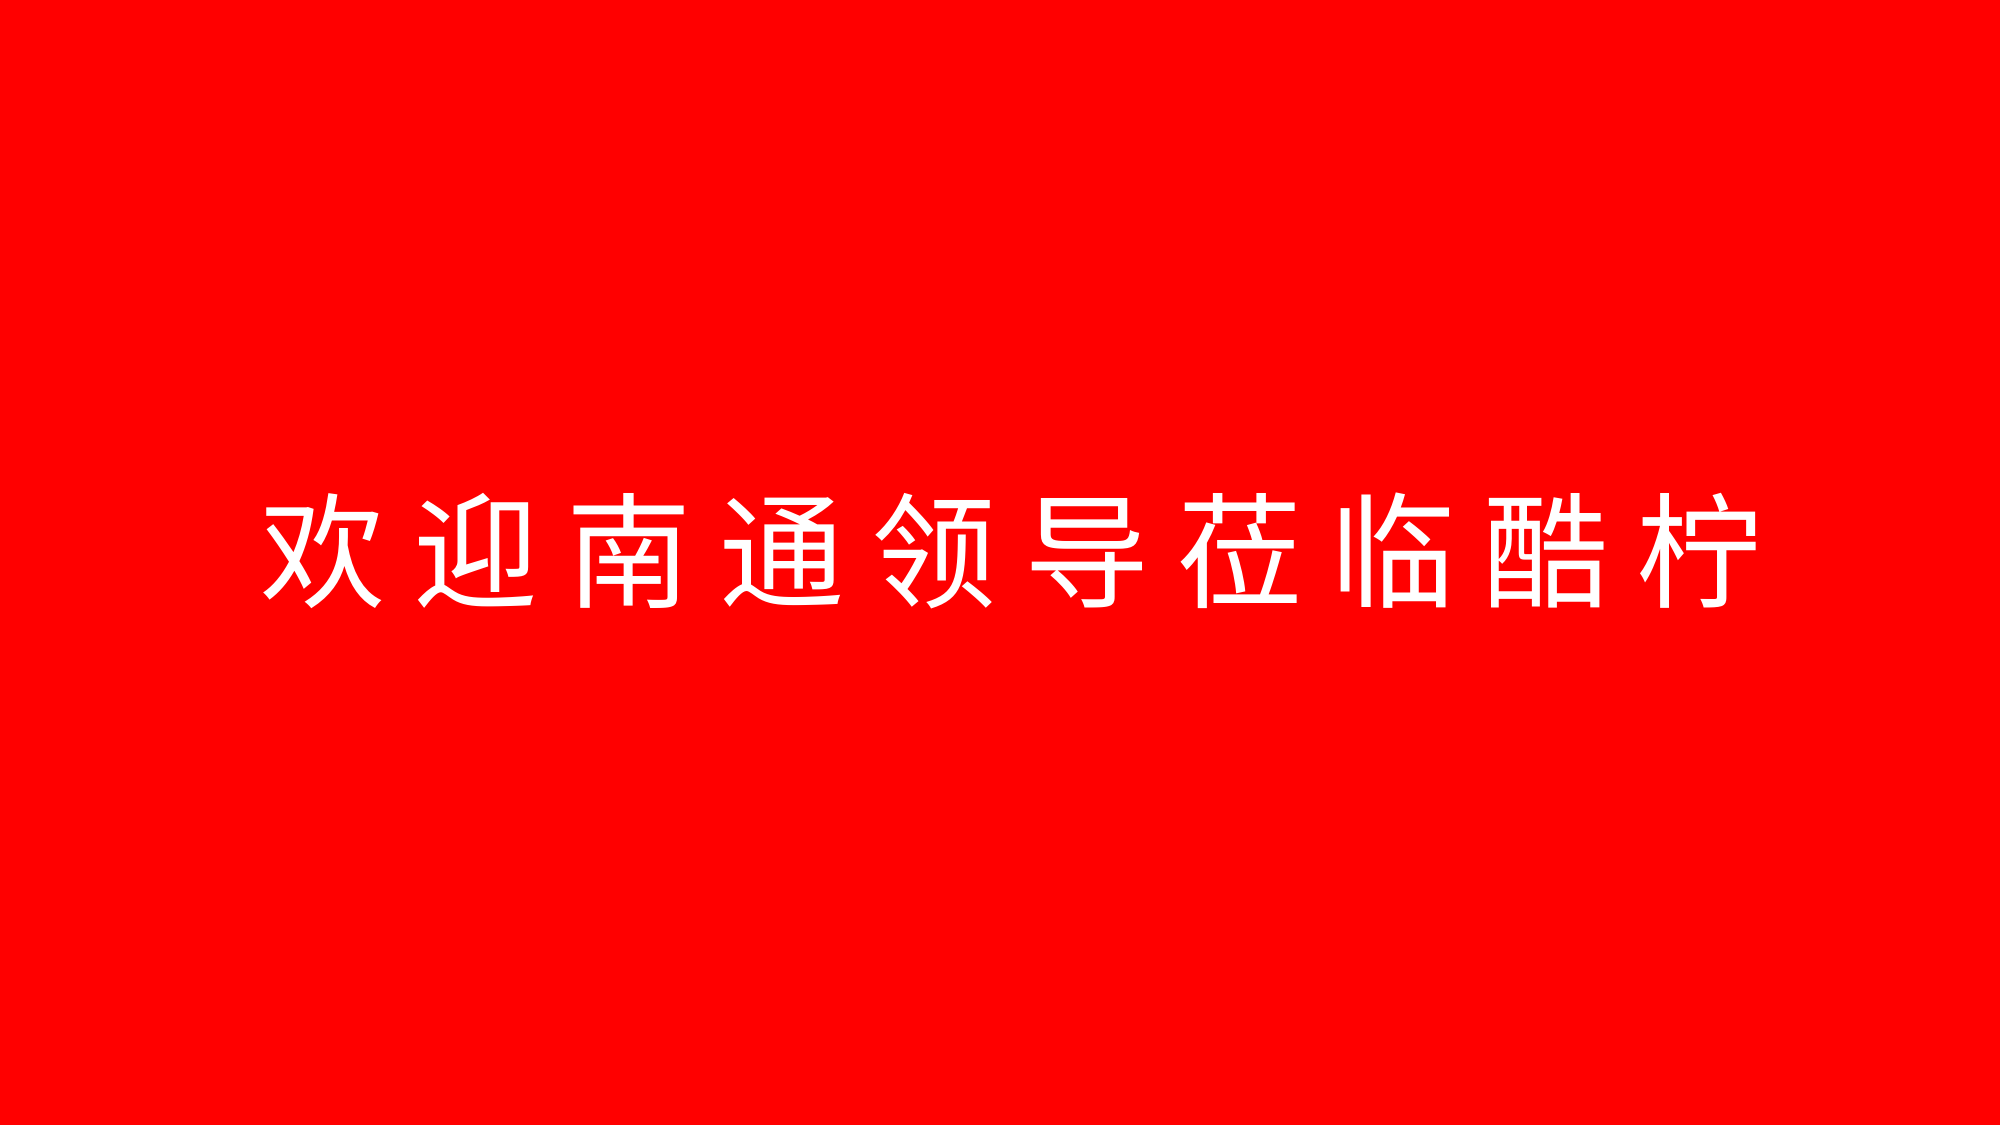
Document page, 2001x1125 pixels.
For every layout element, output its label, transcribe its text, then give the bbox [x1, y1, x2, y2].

title 欢 迎 南 通 领 导 莅 临 酷 柠 [157, 239, 1865, 632]
